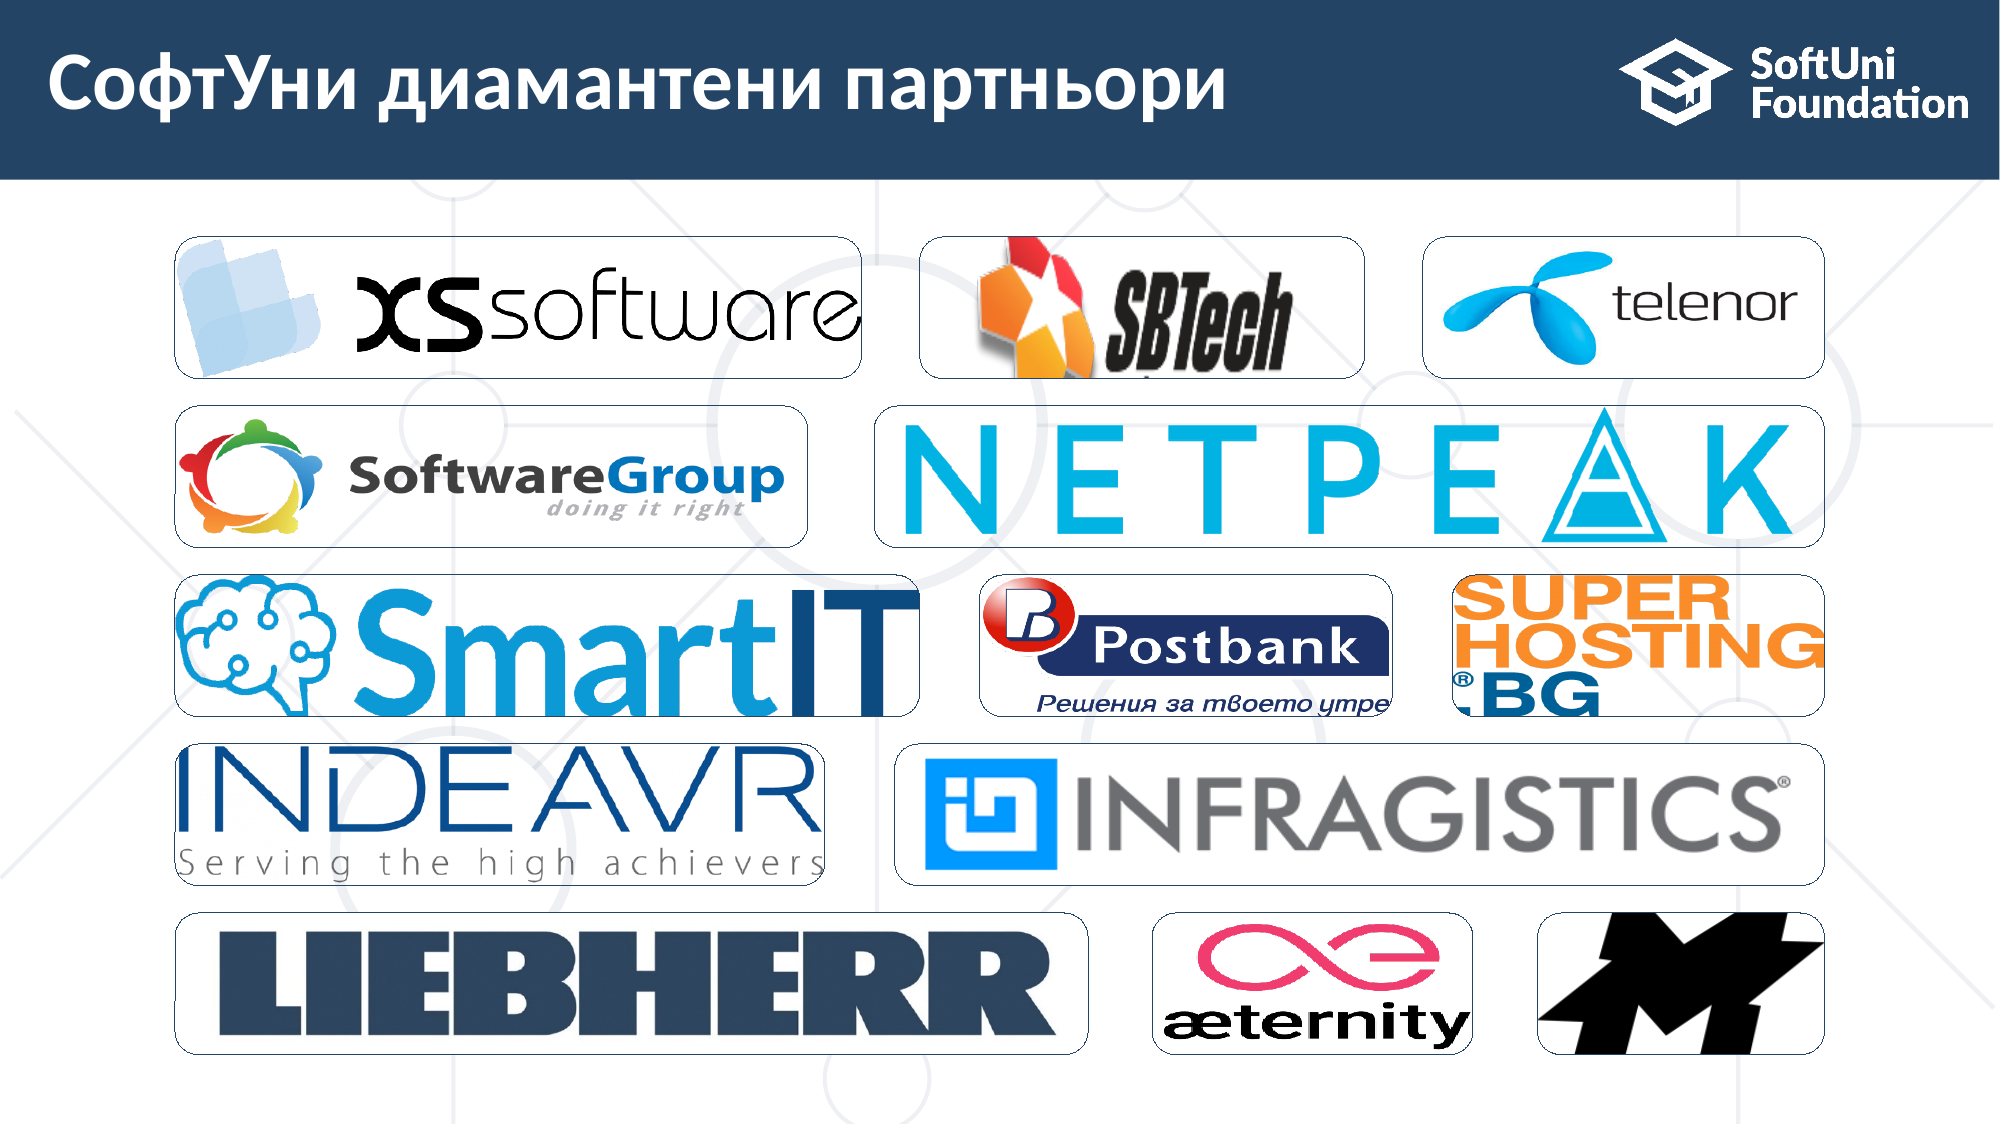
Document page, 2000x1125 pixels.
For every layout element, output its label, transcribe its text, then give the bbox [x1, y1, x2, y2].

picture [295, 647, 305, 656]
picture [223, 615, 232, 625]
picture [1618, 38, 1968, 126]
picture [611, 706, 633, 717]
picture [174, 236, 862, 379]
picture [174, 743, 826, 886]
picture [263, 574, 920, 717]
picture [1151, 912, 1474, 1055]
picture [264, 614, 273, 625]
picture [1422, 236, 1825, 379]
picture [174, 912, 1089, 1055]
picture [873, 405, 1825, 548]
picture [919, 236, 1365, 379]
picture [174, 405, 809, 548]
picture [894, 743, 1825, 886]
title СофтУни диамантени партньори [31, 16, 1591, 162]
picture [466, 642, 495, 717]
picture [979, 574, 1393, 717]
picture [1537, 912, 1825, 1055]
picture [184, 585, 329, 710]
picture [516, 642, 545, 717]
picture [174, 574, 287, 717]
picture [233, 661, 243, 670]
picture [1451, 574, 1825, 717]
picture [595, 678, 625, 702]
